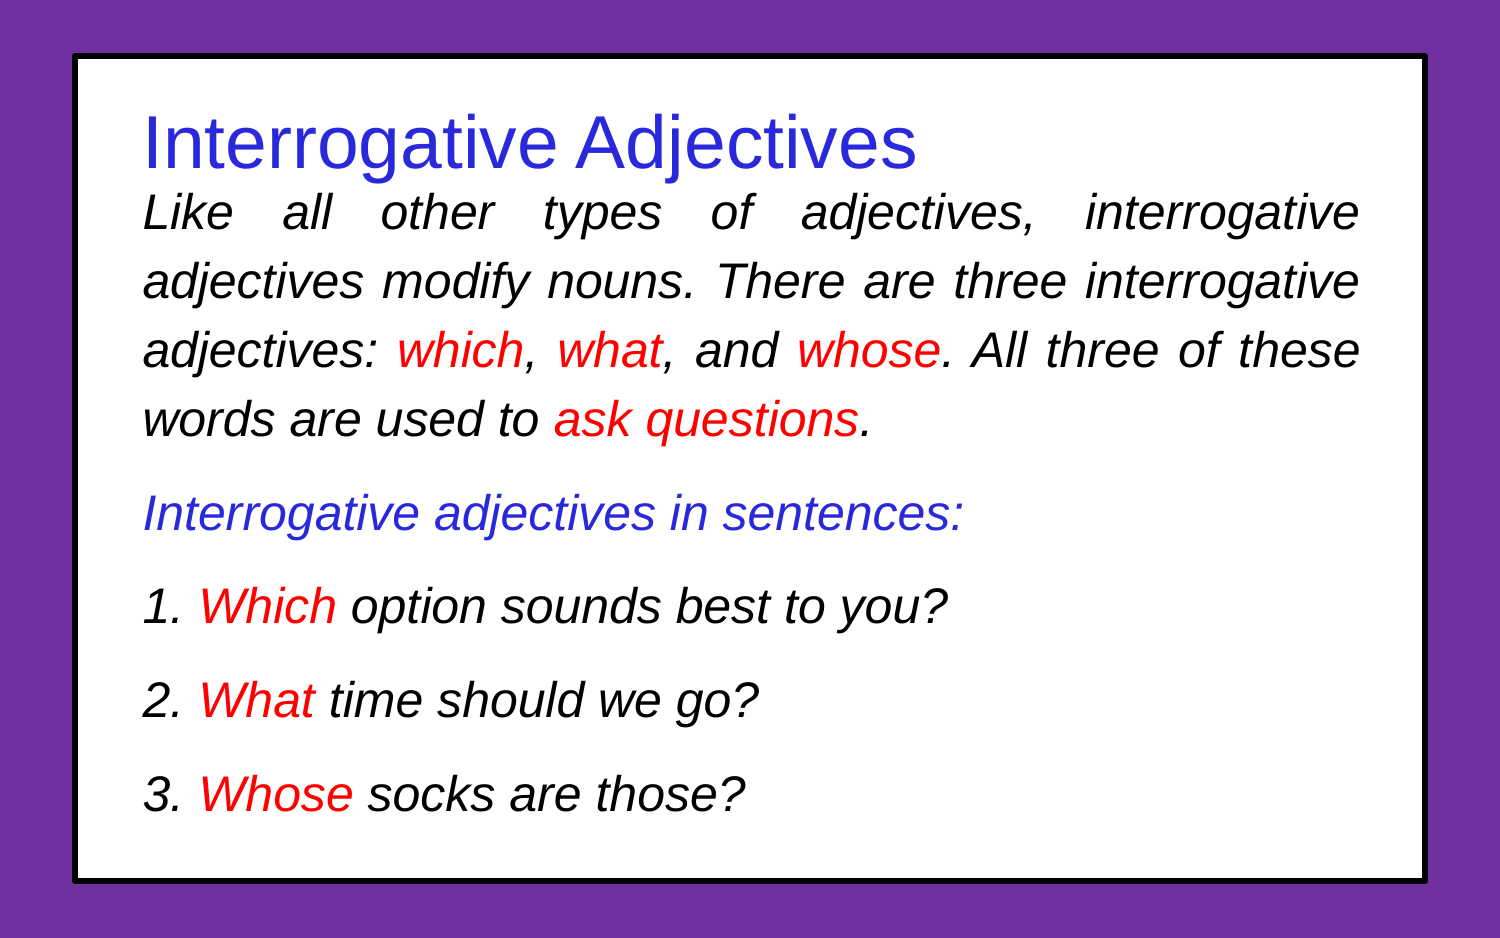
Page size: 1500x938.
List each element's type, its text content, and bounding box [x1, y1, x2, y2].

text_box Interrogative Adjectives [127, 90, 1245, 199]
text_box Like all other types of adjectives, interrogative adjectives modify nouns. There are three interrogative adjectives: which, what, and whose. All three of these words are used to ask questions. Interrogative adjectives in sentences: 1. Which option sounds best to you? 2. What time should we go? 3. Whose socks are those? [127, 155, 1376, 859]
text_box [74, 56, 1425, 882]
